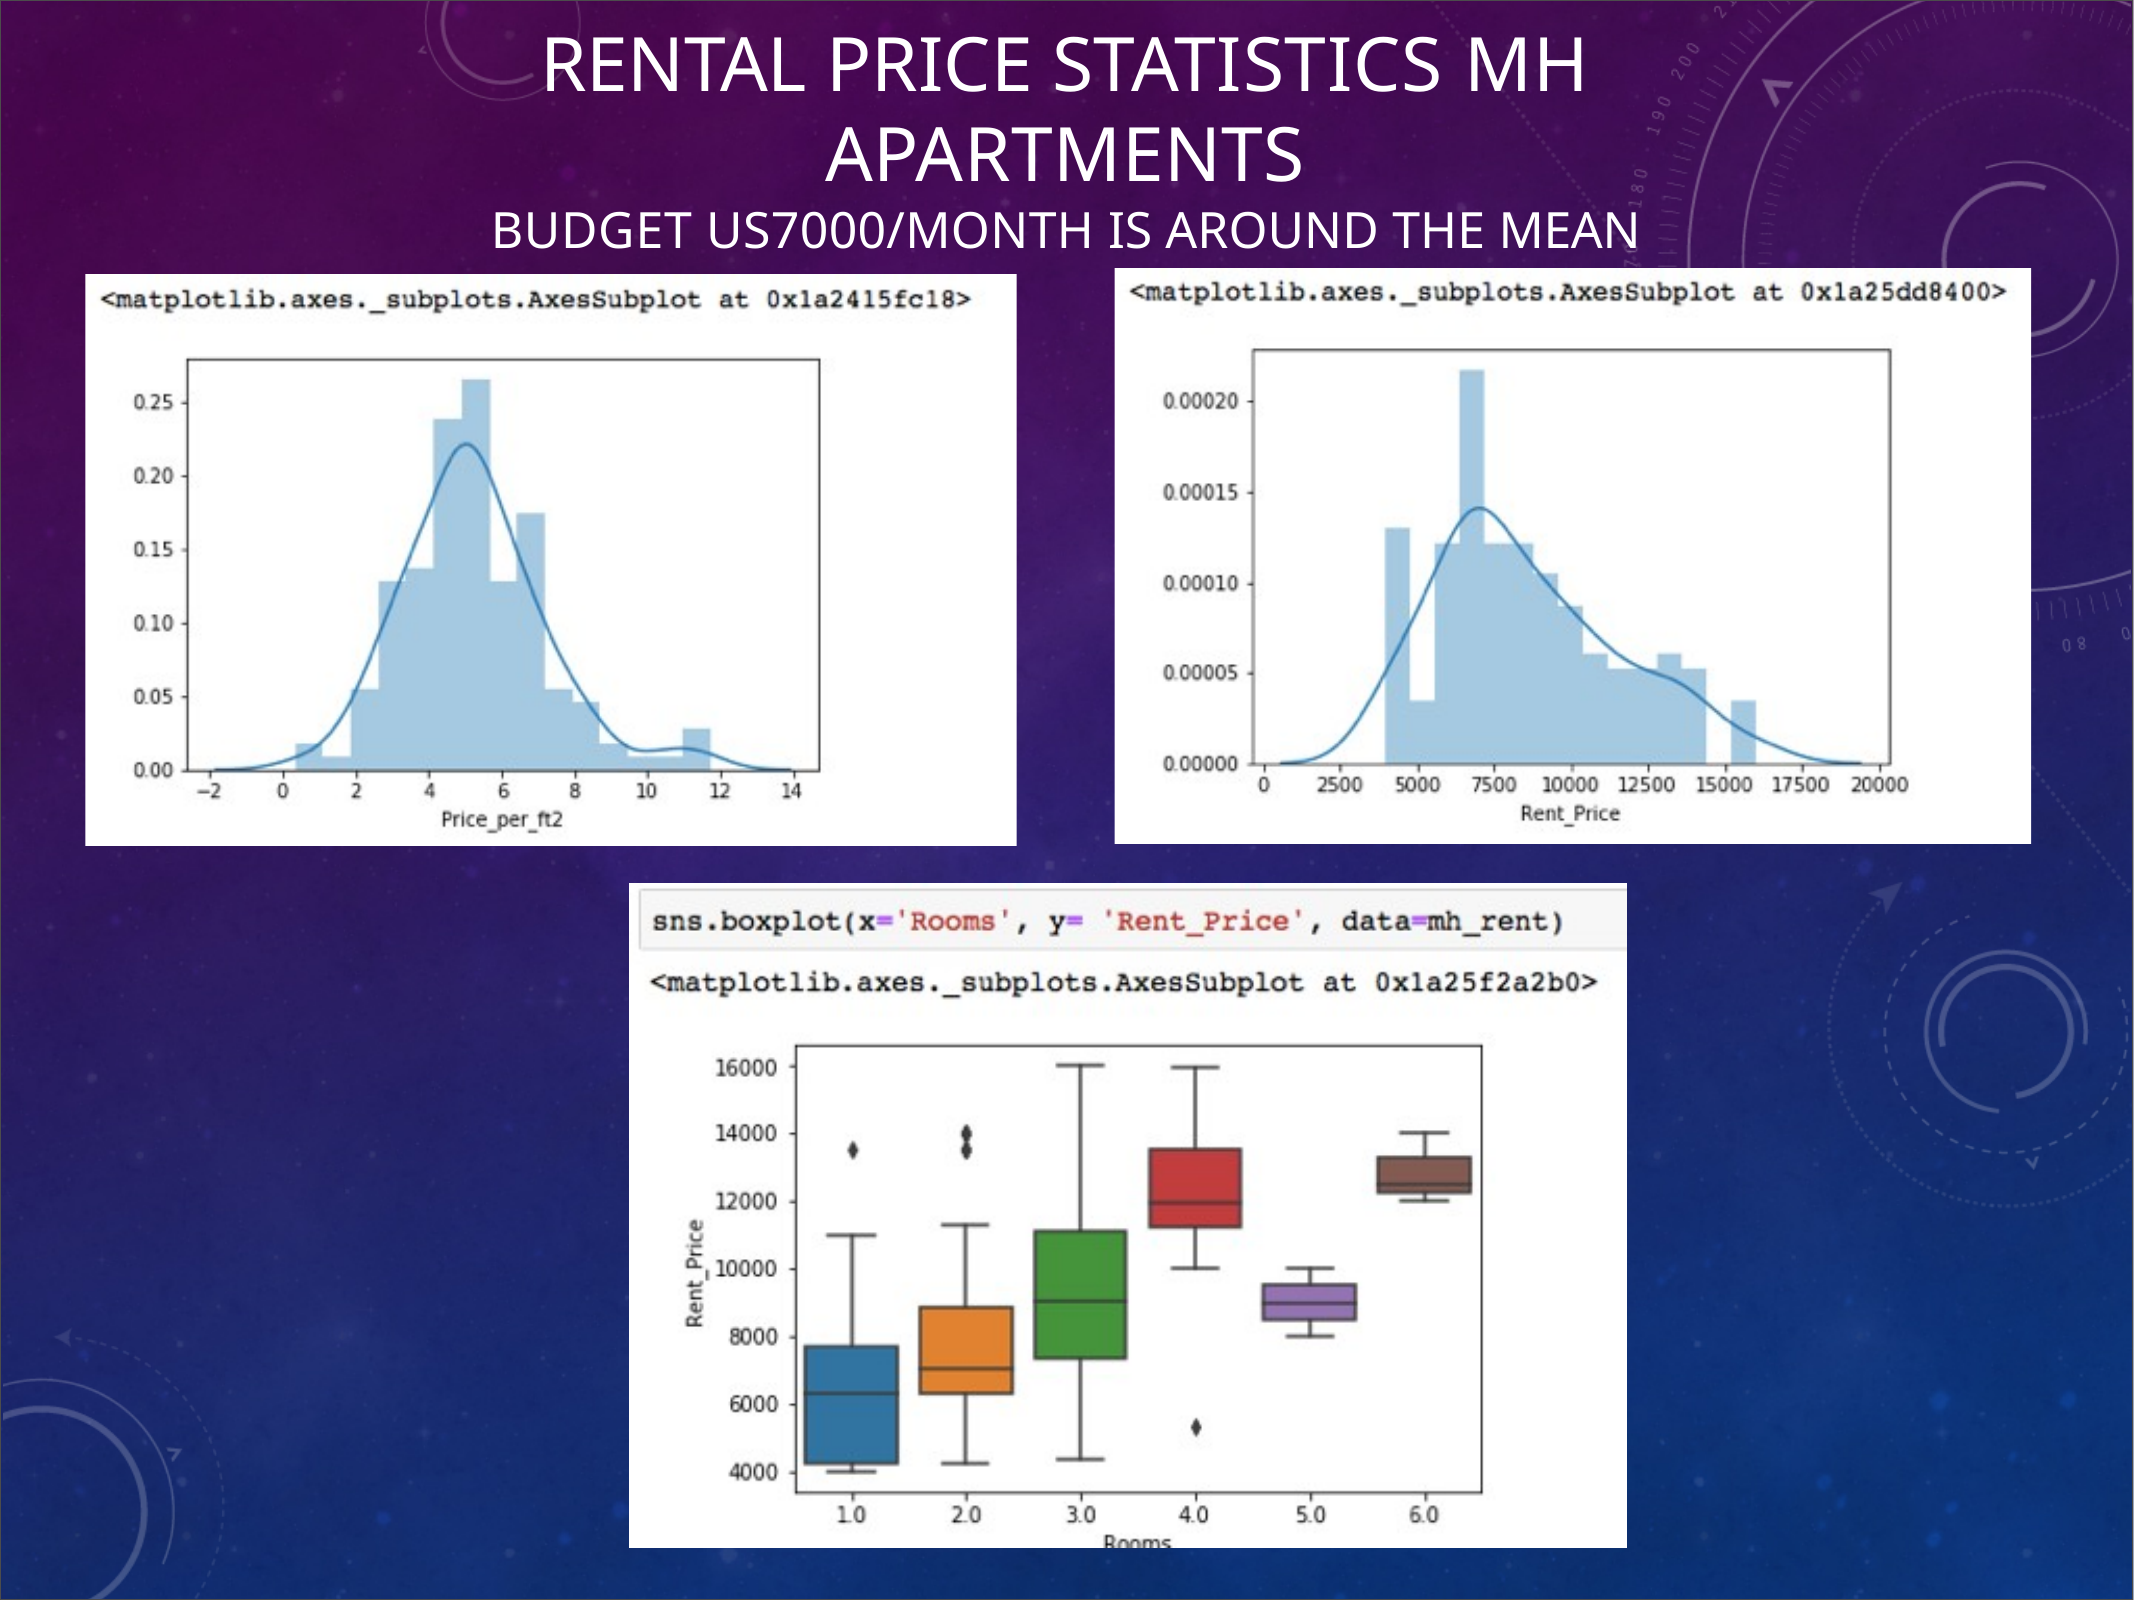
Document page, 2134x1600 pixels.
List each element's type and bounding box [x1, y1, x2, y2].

text_box [0, 0, 2134, 1600]
